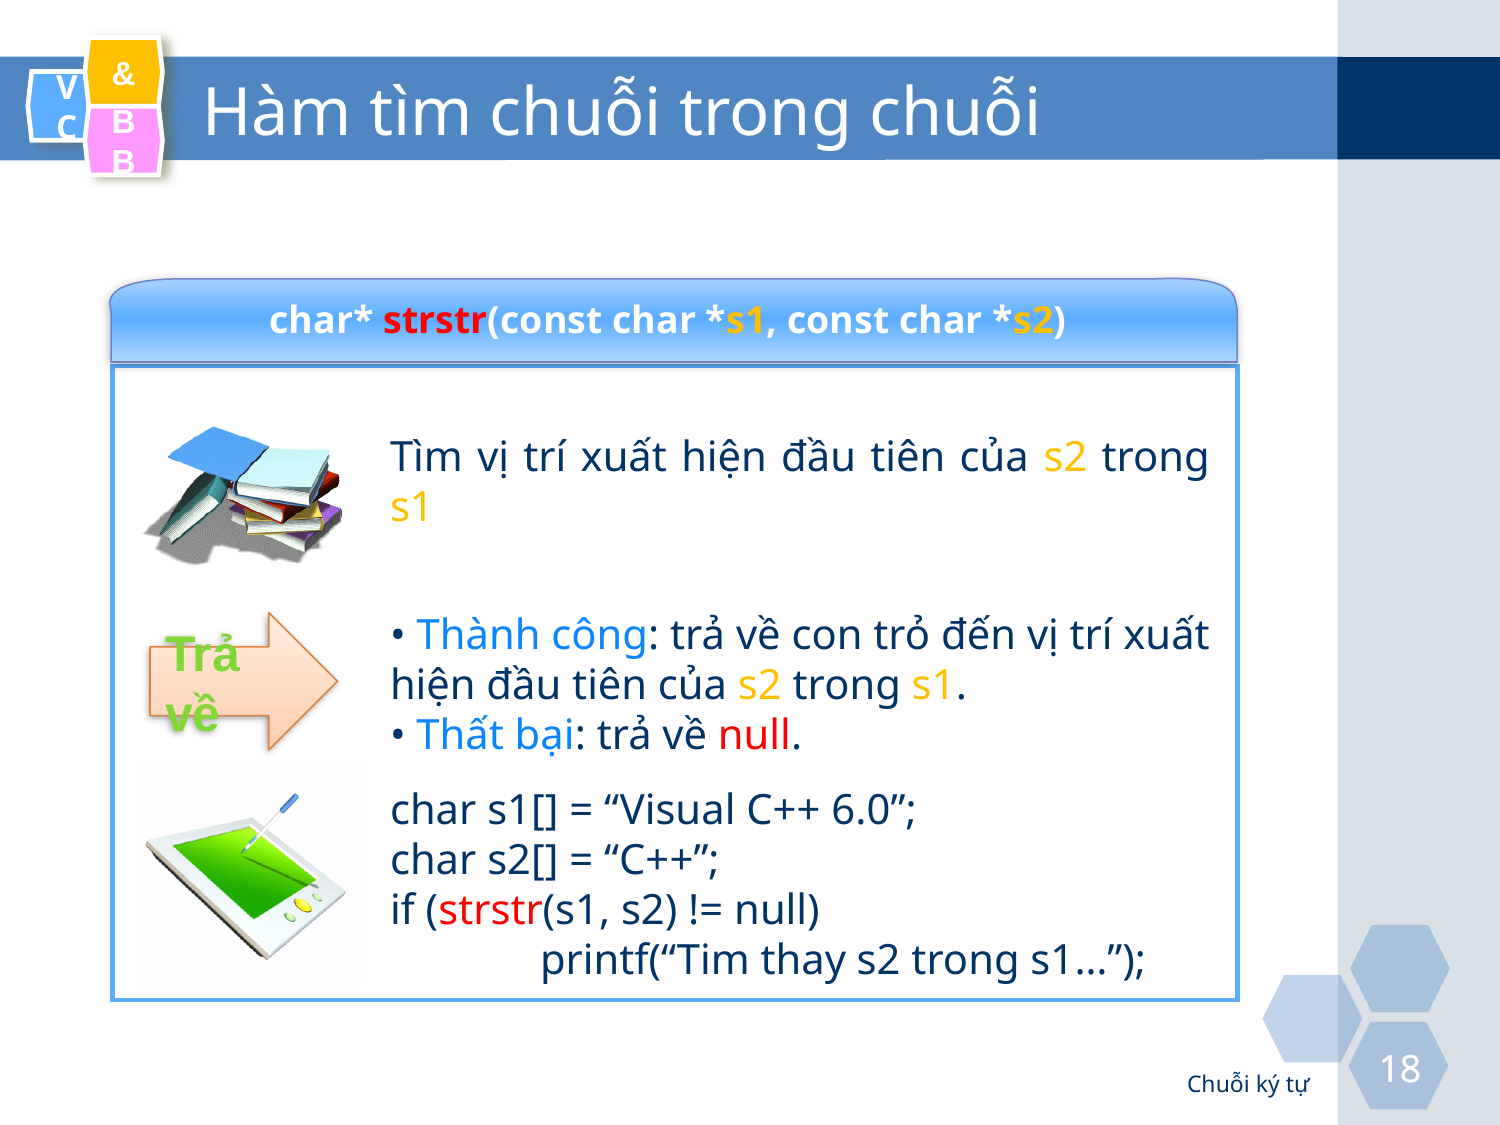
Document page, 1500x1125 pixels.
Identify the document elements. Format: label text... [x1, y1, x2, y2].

text_box Trả về [150, 612, 338, 750]
text_box Tìm vị trí xuất hiện đầu tiên của s2 trong s1 [379, 384, 1225, 575]
text_box Thành công: trả về con trỏ đến vị trí xuất hiện đầu tiên của s2 trong s1. Thất bại: trả về null. [375, 587, 1225, 779]
text_box char s1[] = “Visual C++ 6.0”; char s2[] = “C++”; if (strstr(s1, s2) != null) printf(“Tim thay s2 trong s1…”); [375, 787, 1225, 979]
text_box Chuỗi ký tự [849, 1062, 1325, 1101]
title Hàm tìm chuỗi trong chuỗi [187, 62, 1288, 155]
text_box [112, 371, 1238, 1000]
text_box char* strstr(const char *s1, const char *s2) [109, 278, 1238, 363]
picture [137, 762, 363, 988]
picture [124, 374, 376, 575]
